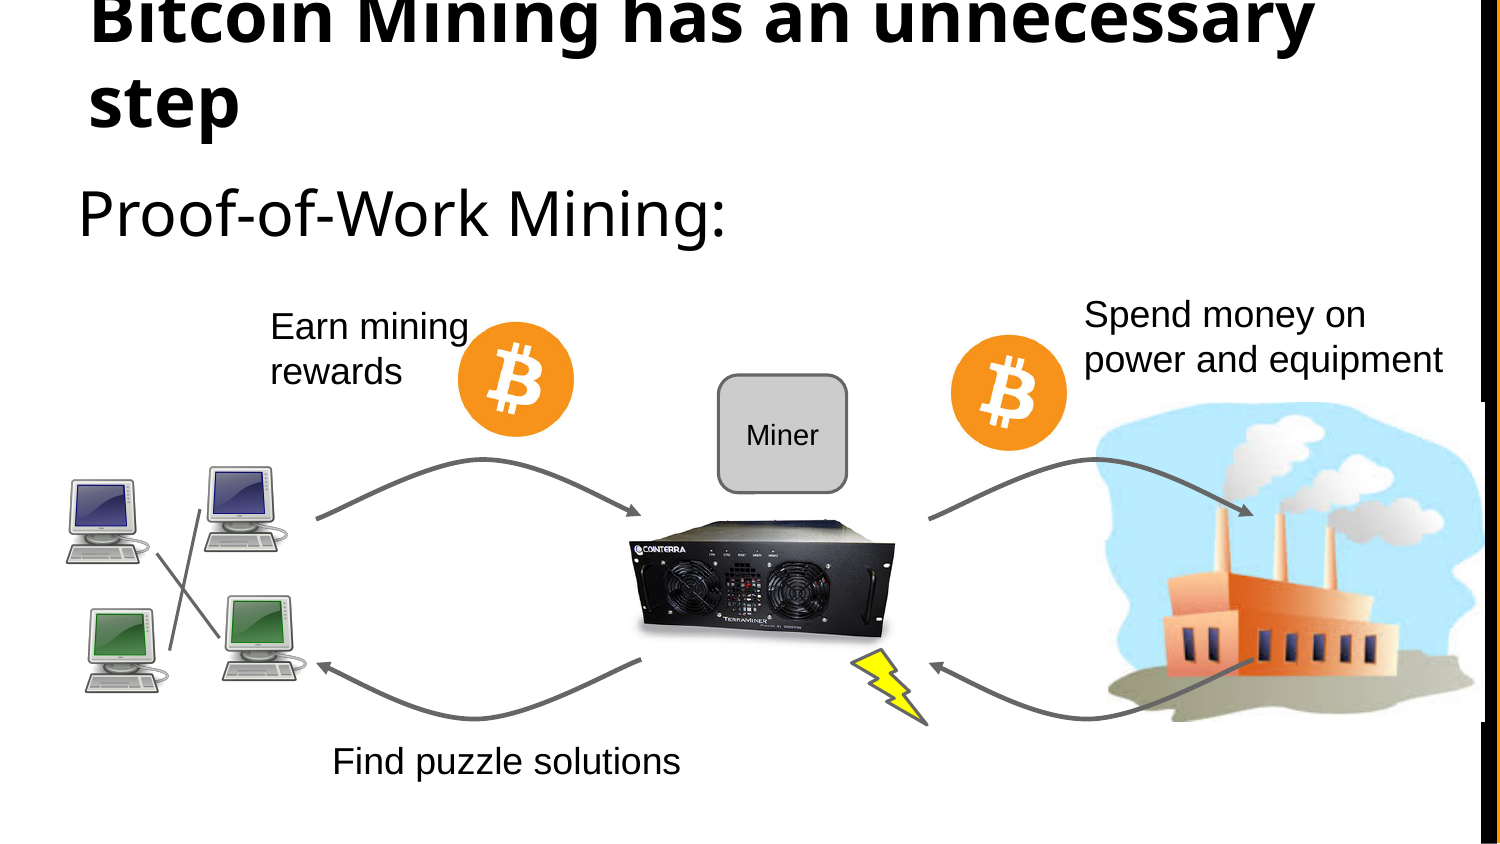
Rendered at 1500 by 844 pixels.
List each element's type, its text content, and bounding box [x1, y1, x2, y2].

picture [456, 319, 575, 439]
text_box Earn mining rewards [255, 287, 512, 363]
picture [608, 497, 925, 663]
picture [949, 333, 1068, 452]
picture [1096, 402, 1485, 722]
text_box [316, 659, 620, 720]
text_box [315, 459, 606, 520]
title Bitcoin Mining has an unnecessary step [73, 15, 1424, 157]
text_box [928, 661, 1091, 720]
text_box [62, 464, 308, 696]
list Proof-of-Work Mining: [62, 159, 1413, 262]
text_box [929, 459, 1091, 520]
text_box Find puzzle solutions [317, 721, 717, 797]
text_box Miner [718, 374, 847, 493]
text_box [861, 669, 928, 725]
text_box Spend money on power and equipment [1068, 275, 1481, 351]
